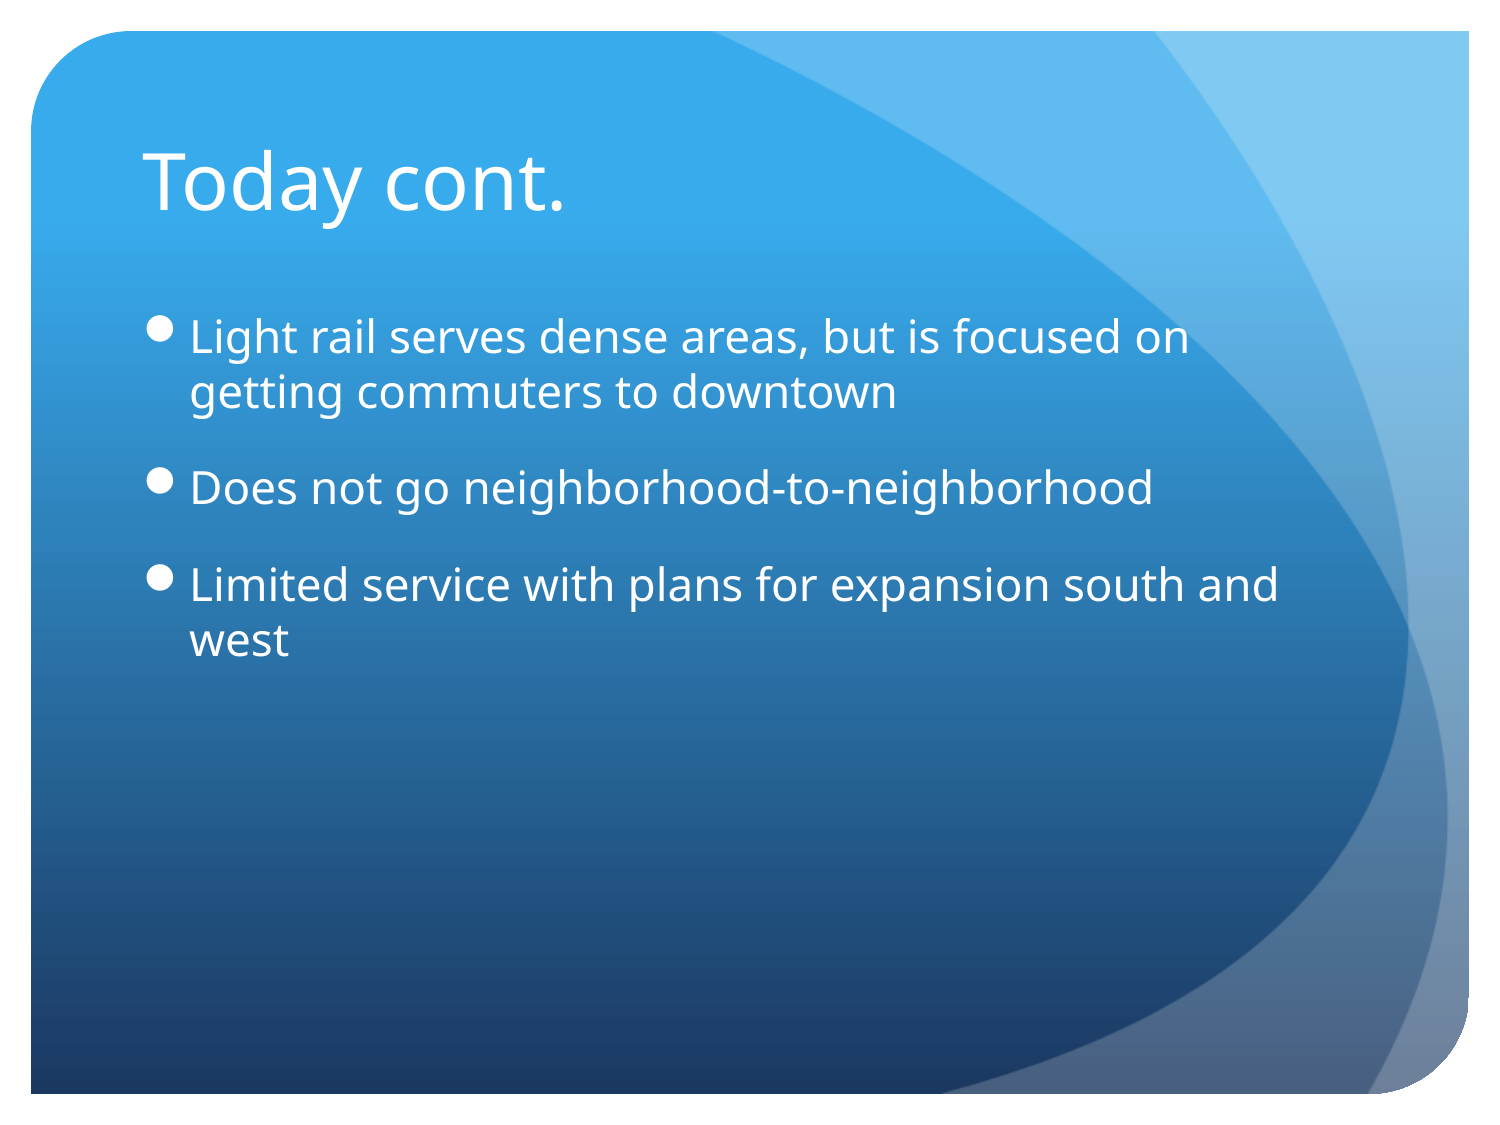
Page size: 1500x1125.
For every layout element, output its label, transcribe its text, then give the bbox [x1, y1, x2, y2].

title Today cont. [127, 62, 1372, 234]
picture [24, 30, 1473, 1094]
list Light rail serves dense areas, but is focused on getting commuters to downtown Does not go neighborhood-to-neighborhood Limited service with plans for expansion south and west [127, 299, 1372, 991]
